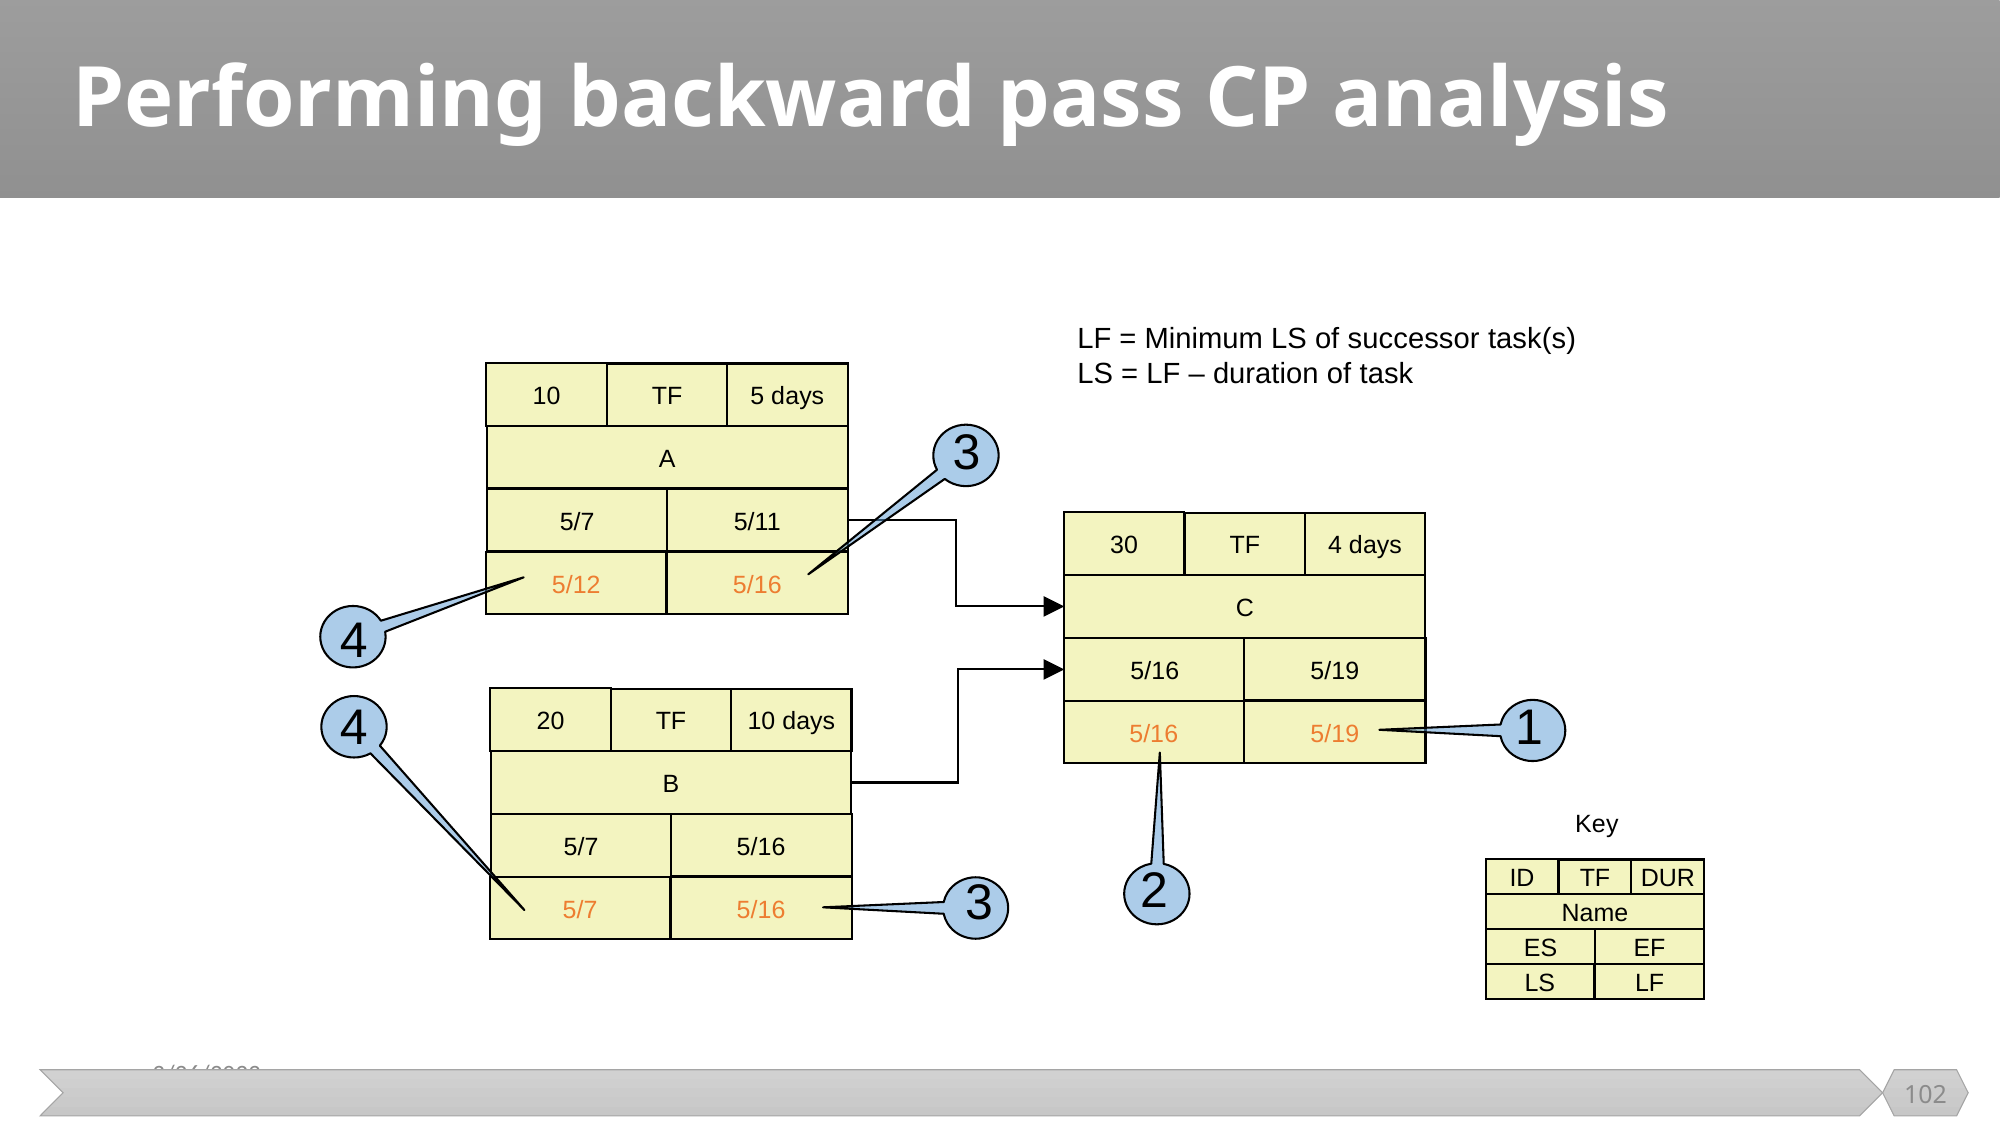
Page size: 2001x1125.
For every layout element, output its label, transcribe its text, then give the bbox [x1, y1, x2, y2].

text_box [1485, 859, 1705, 999]
text_box LF = Minimum LS of successor task(s) LS = LF – duration of task [1062, 312, 1622, 398]
text_box 4 [325, 599, 383, 675]
text_box [1426, 724, 1500, 737]
text_box 3 [950, 862, 1008, 938]
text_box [1064, 512, 1426, 764]
text_box [1152, 764, 1164, 849]
text_box [383, 588, 486, 649]
title Performing backward pass CP analysis [56, 0, 1969, 199]
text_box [851, 669, 1065, 783]
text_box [847, 519, 1065, 607]
text_box [852, 889, 950, 927]
text_box Key [1560, 800, 1634, 845]
slide_number 102 [1882, 1065, 1969, 1125]
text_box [933, 412, 999, 489]
text_box [1183, 875, 1190, 913]
text_box 2 [1125, 849, 1183, 925]
text_box [1558, 711, 1566, 750]
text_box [321, 687, 387, 764]
text_box 1 [1500, 687, 1558, 763]
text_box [490, 688, 852, 940]
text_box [486, 363, 848, 615]
text_box [320, 620, 325, 653]
